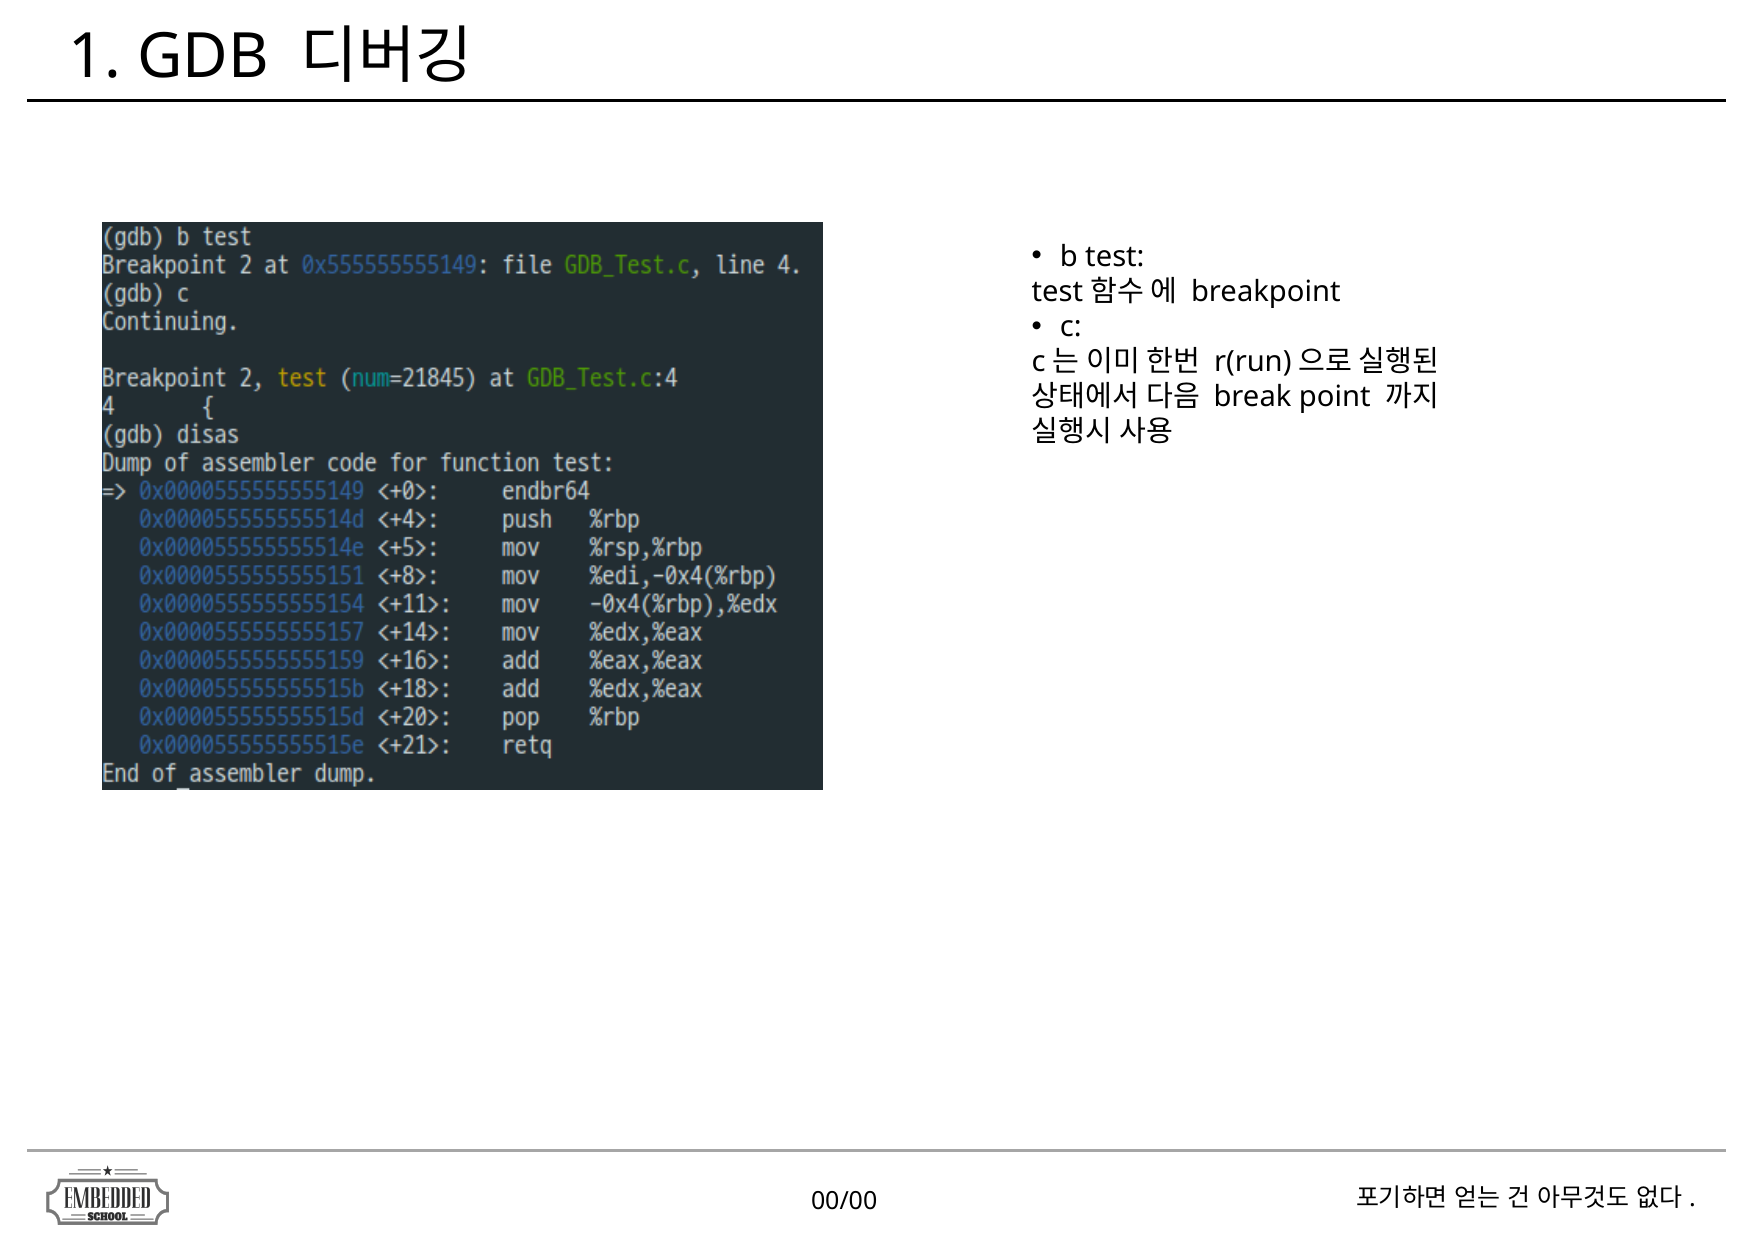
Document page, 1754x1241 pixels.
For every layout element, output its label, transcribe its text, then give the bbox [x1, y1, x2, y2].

picture [27, 1164, 188, 1231]
text_box 1. GDB 디버깅 [53, 7, 818, 98]
picture [102, 222, 823, 790]
text_box 00/00 [765, 1177, 923, 1223]
text_box b test: test함수 에 breakpoint c: c는 이미 한번 r(run)으로 실행된 상태에서 다음 break point 까지 실행시 사용 [1016, 159, 1521, 840]
